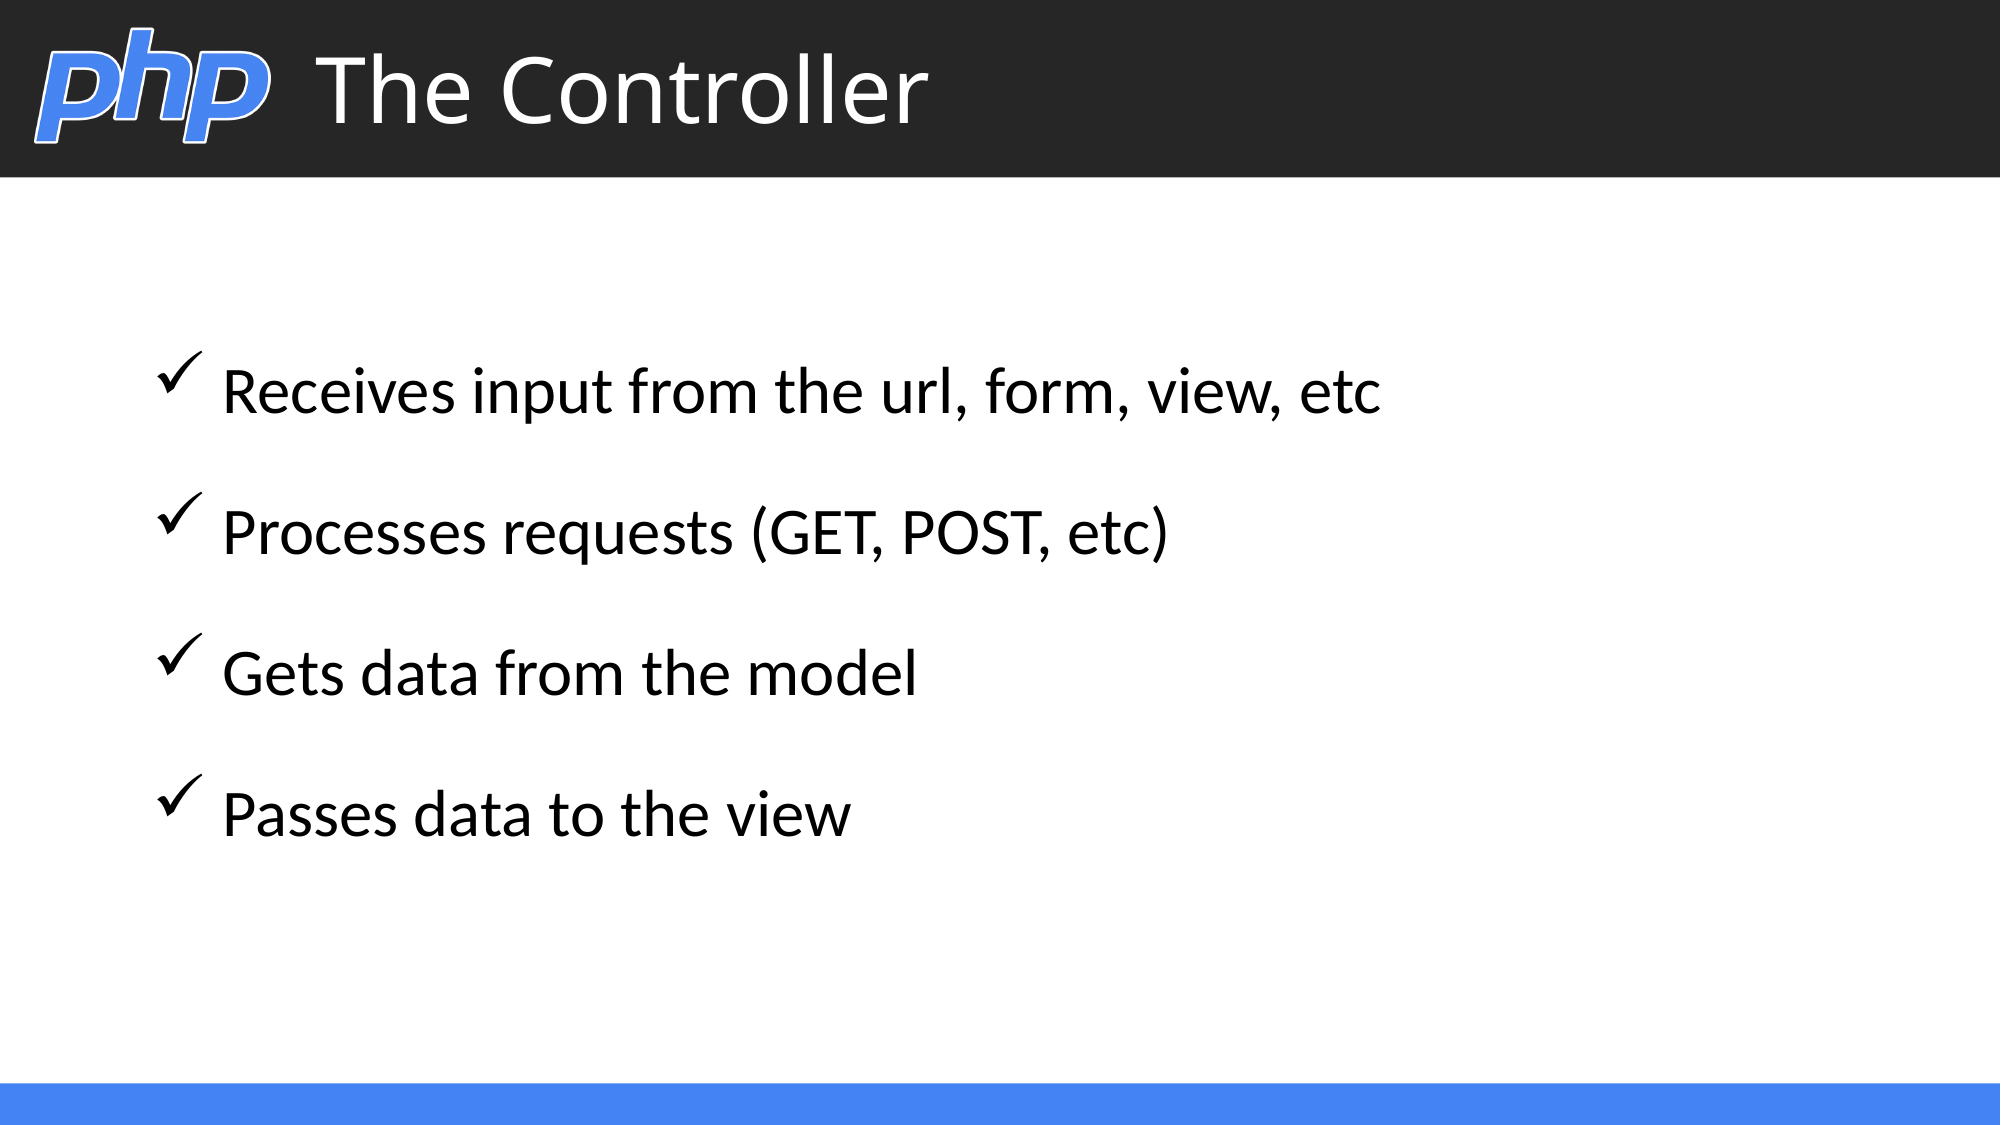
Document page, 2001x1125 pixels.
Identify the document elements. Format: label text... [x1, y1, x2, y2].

title The Controller [301, 24, 1347, 158]
text_box [0, 0, 2000, 178]
list Receives input from the url, form, view, etc Processes requests (GET, POST, etc) Gets data from the model Passes data to the view [137, 299, 1943, 1082]
picture [1, 7, 301, 174]
text_box [0, 1082, 2000, 1125]
